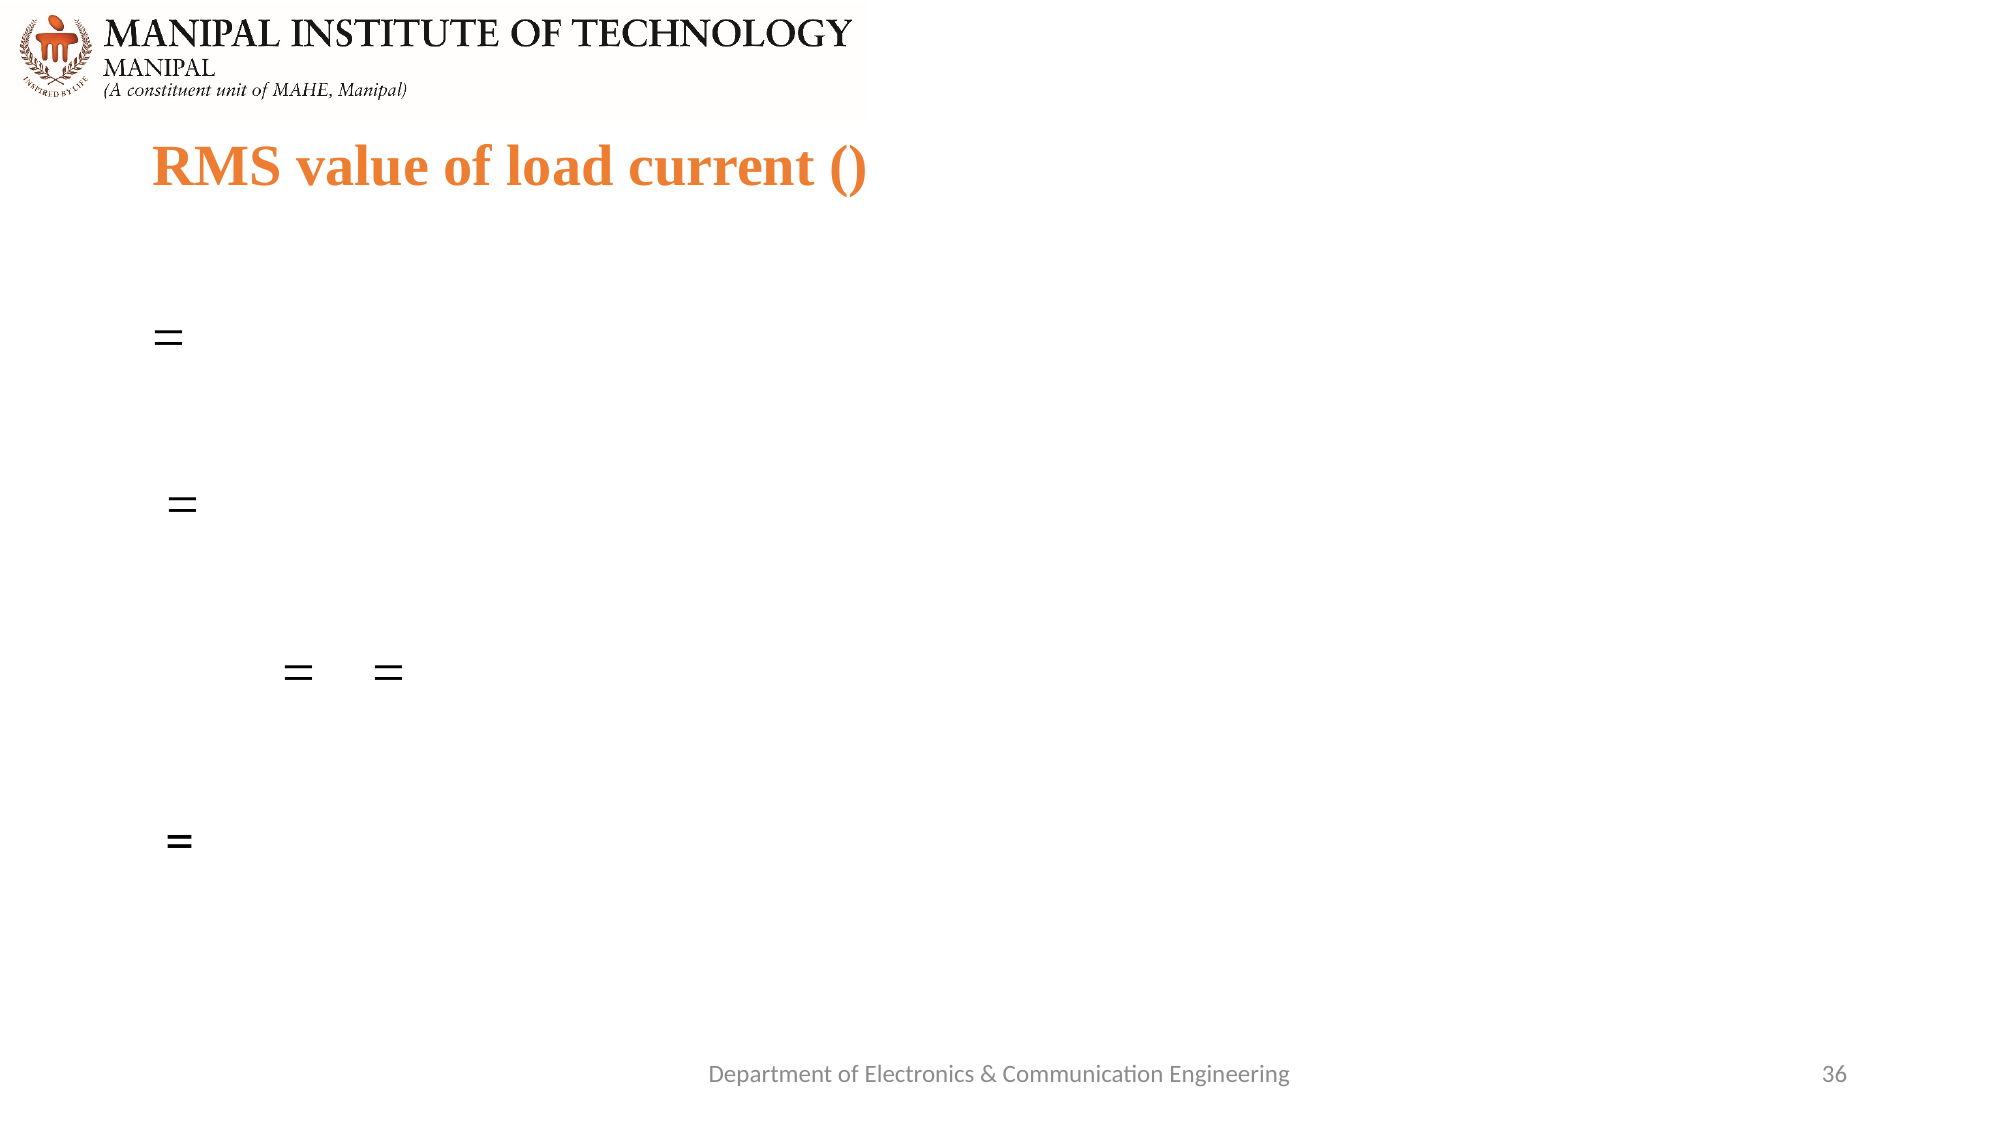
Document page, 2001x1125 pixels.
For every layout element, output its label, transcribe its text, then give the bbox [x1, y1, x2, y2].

slide_number 36 [1412, 1042, 1863, 1103]
footer Department of Electronics & Communication Engineering [662, 1042, 1338, 1103]
picture [0, 2, 869, 119]
